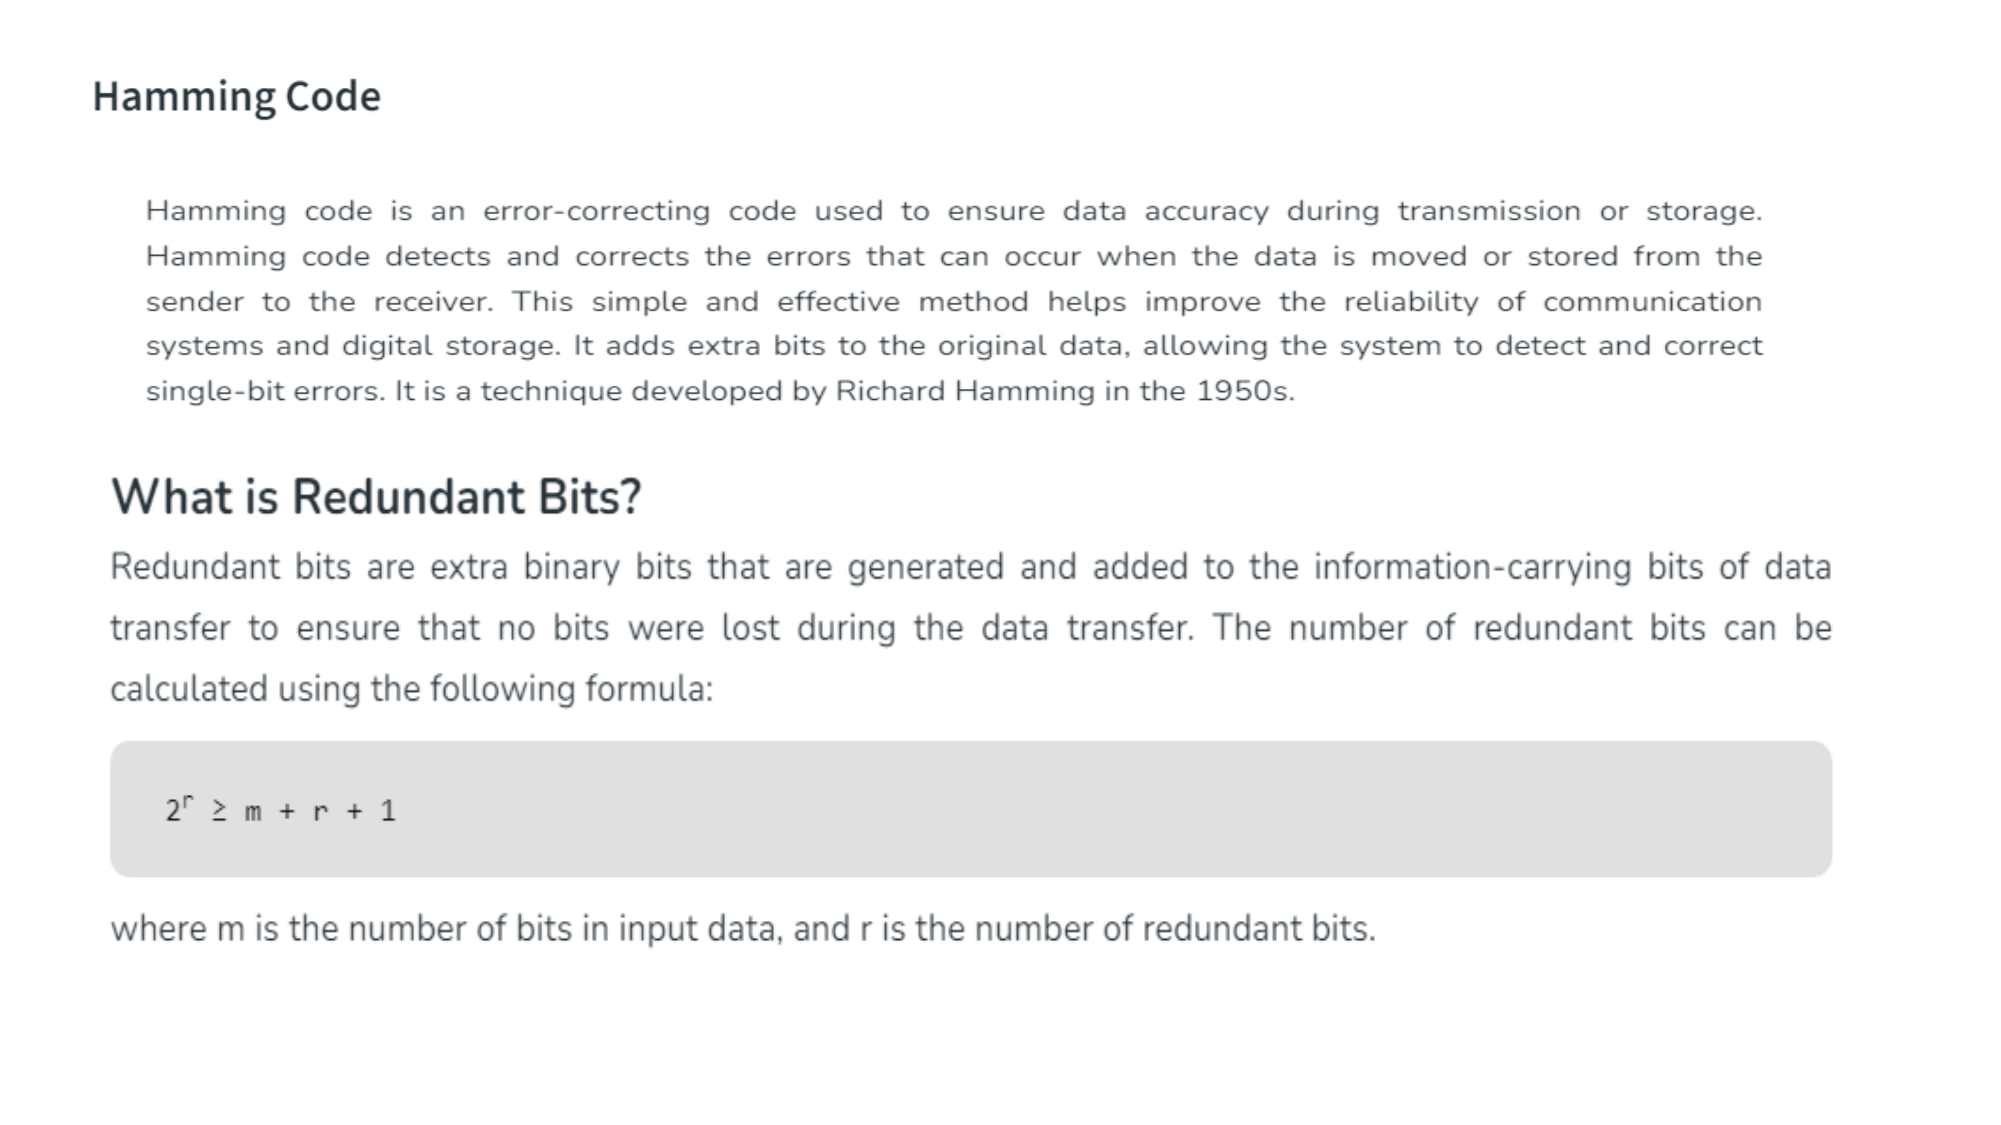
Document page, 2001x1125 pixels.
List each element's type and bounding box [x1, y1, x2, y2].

picture [130, 178, 1825, 435]
picture [84, 65, 385, 129]
picture [104, 470, 1895, 960]
